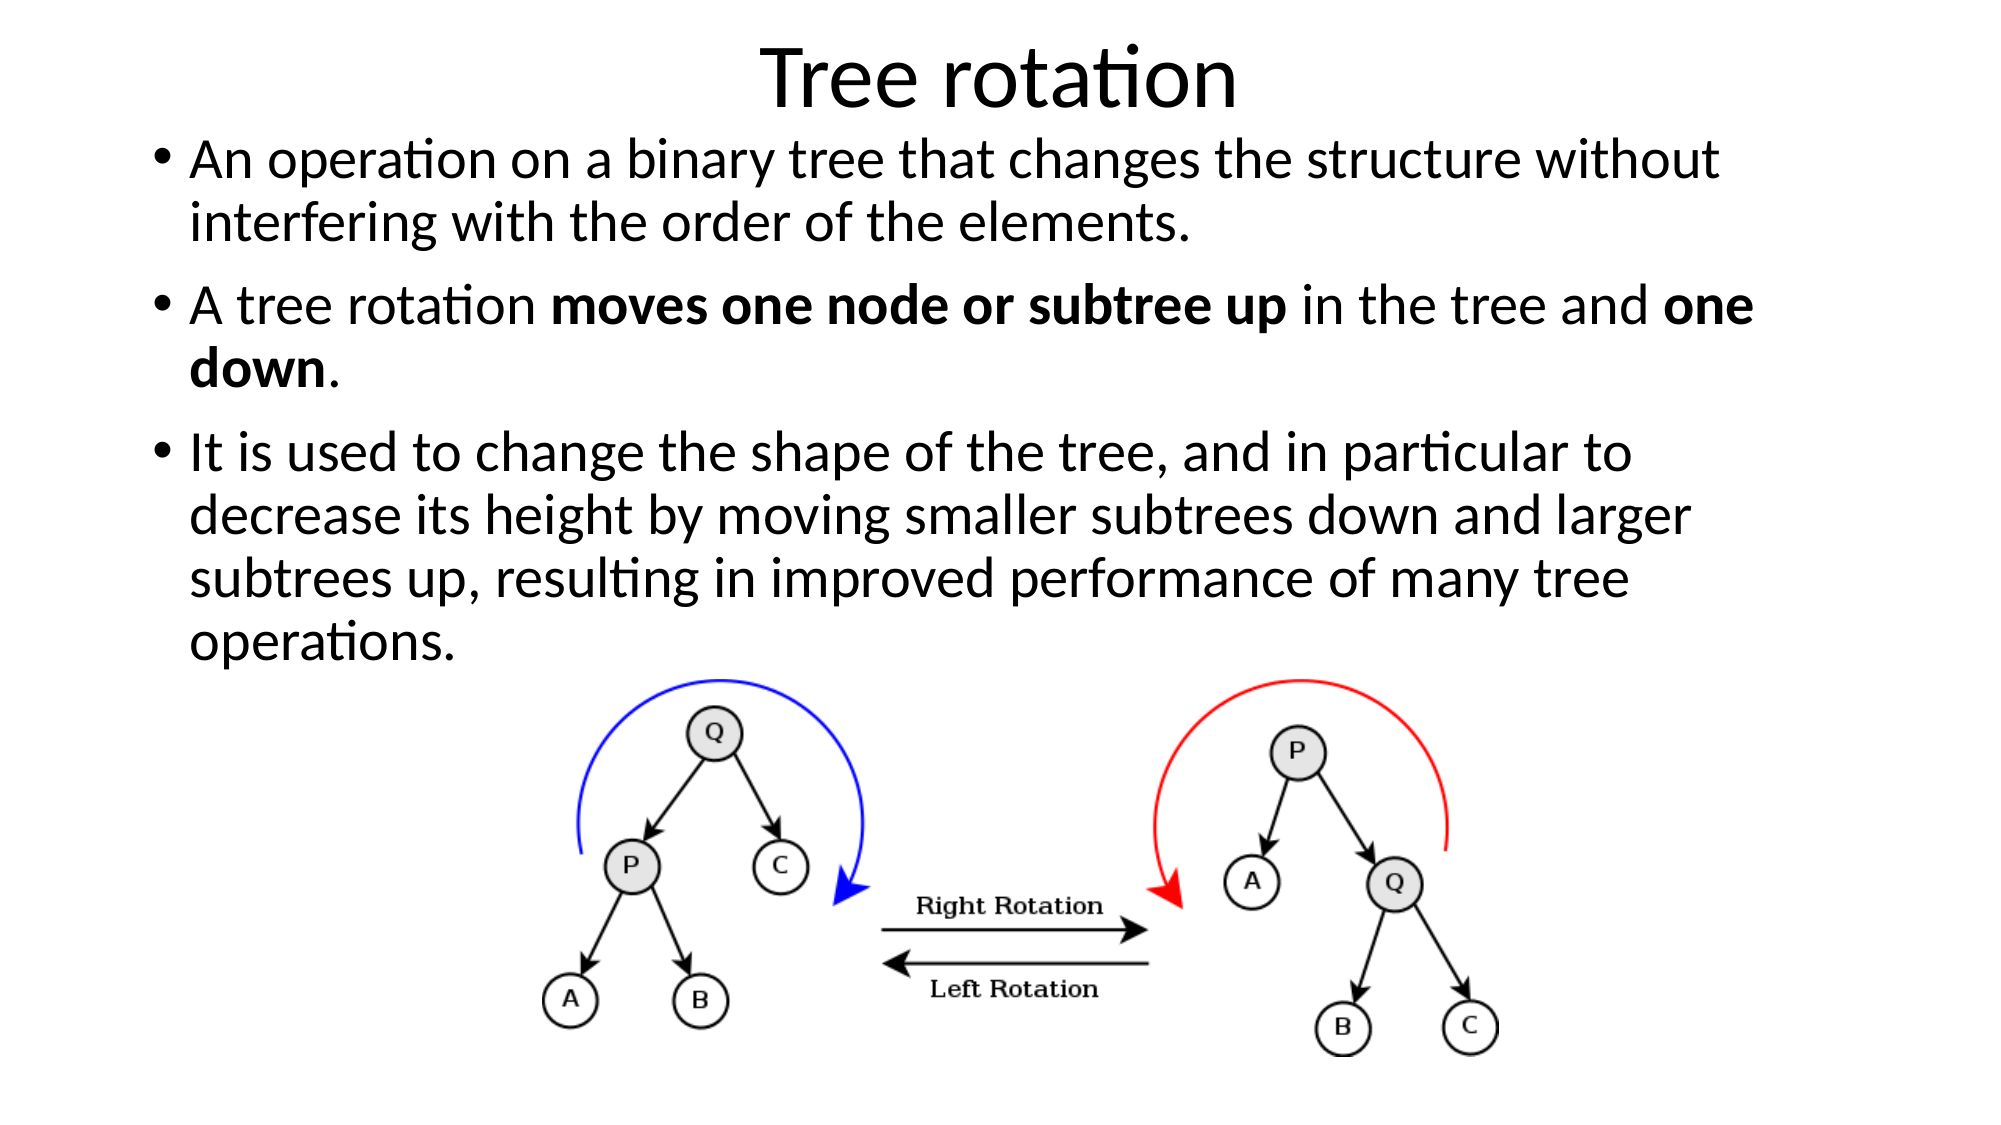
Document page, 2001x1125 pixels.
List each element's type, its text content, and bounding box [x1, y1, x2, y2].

list An operation on a binary tree that changes the structure without interfering with the order of the elements. A tree rotation moves one node or subtree up in the tree and one down. It is used to change the shape of the tree, and in particular to decrease its height by moving smaller subtrees down and larger subtrees up, resulting in improved performance of many tree operations. [137, 120, 1863, 1014]
picture [542, 679, 1499, 1057]
title Tree rotation [137, 0, 1863, 120]
